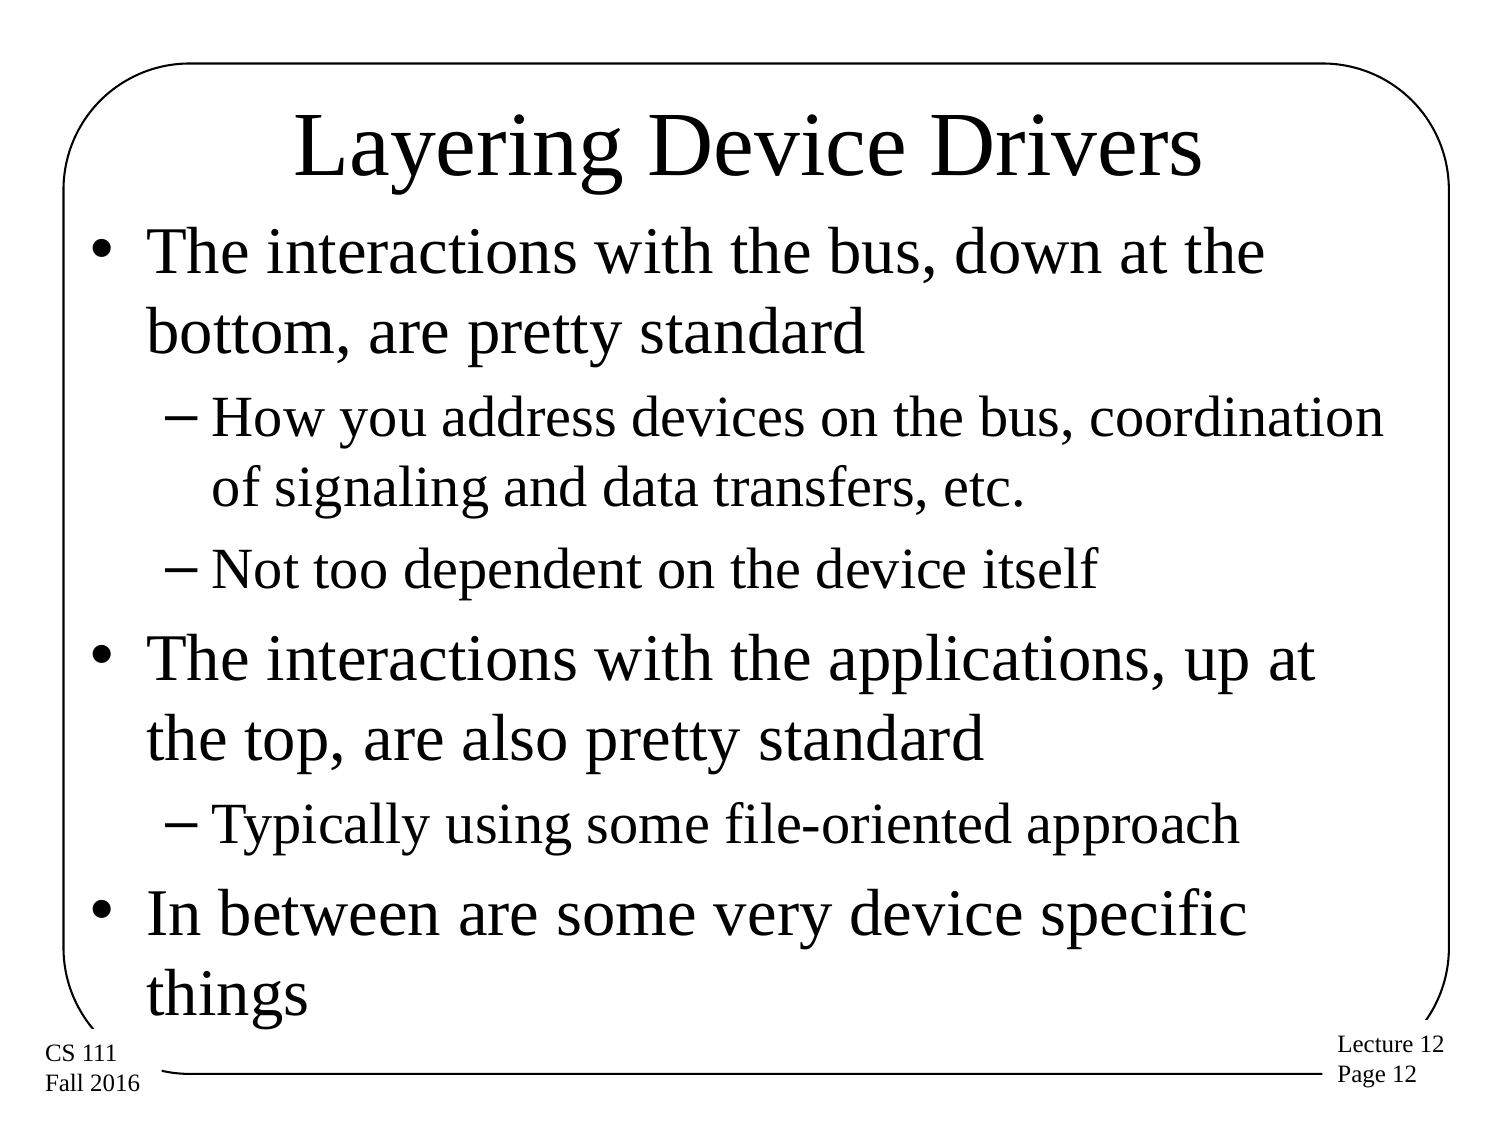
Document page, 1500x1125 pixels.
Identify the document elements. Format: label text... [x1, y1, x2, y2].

list The interactions with the bus, down at the bottom, are pretty standard How you address devices on the bus, coordination of signaling and data transfers, etc. Not too dependent on the device itself The interactions with the applications, up at the top, are also pretty standard Typically using some file-oriented approach In between are some very device specific things [74, 199, 1426, 943]
title Layering Device Drivers [74, 44, 1426, 199]
